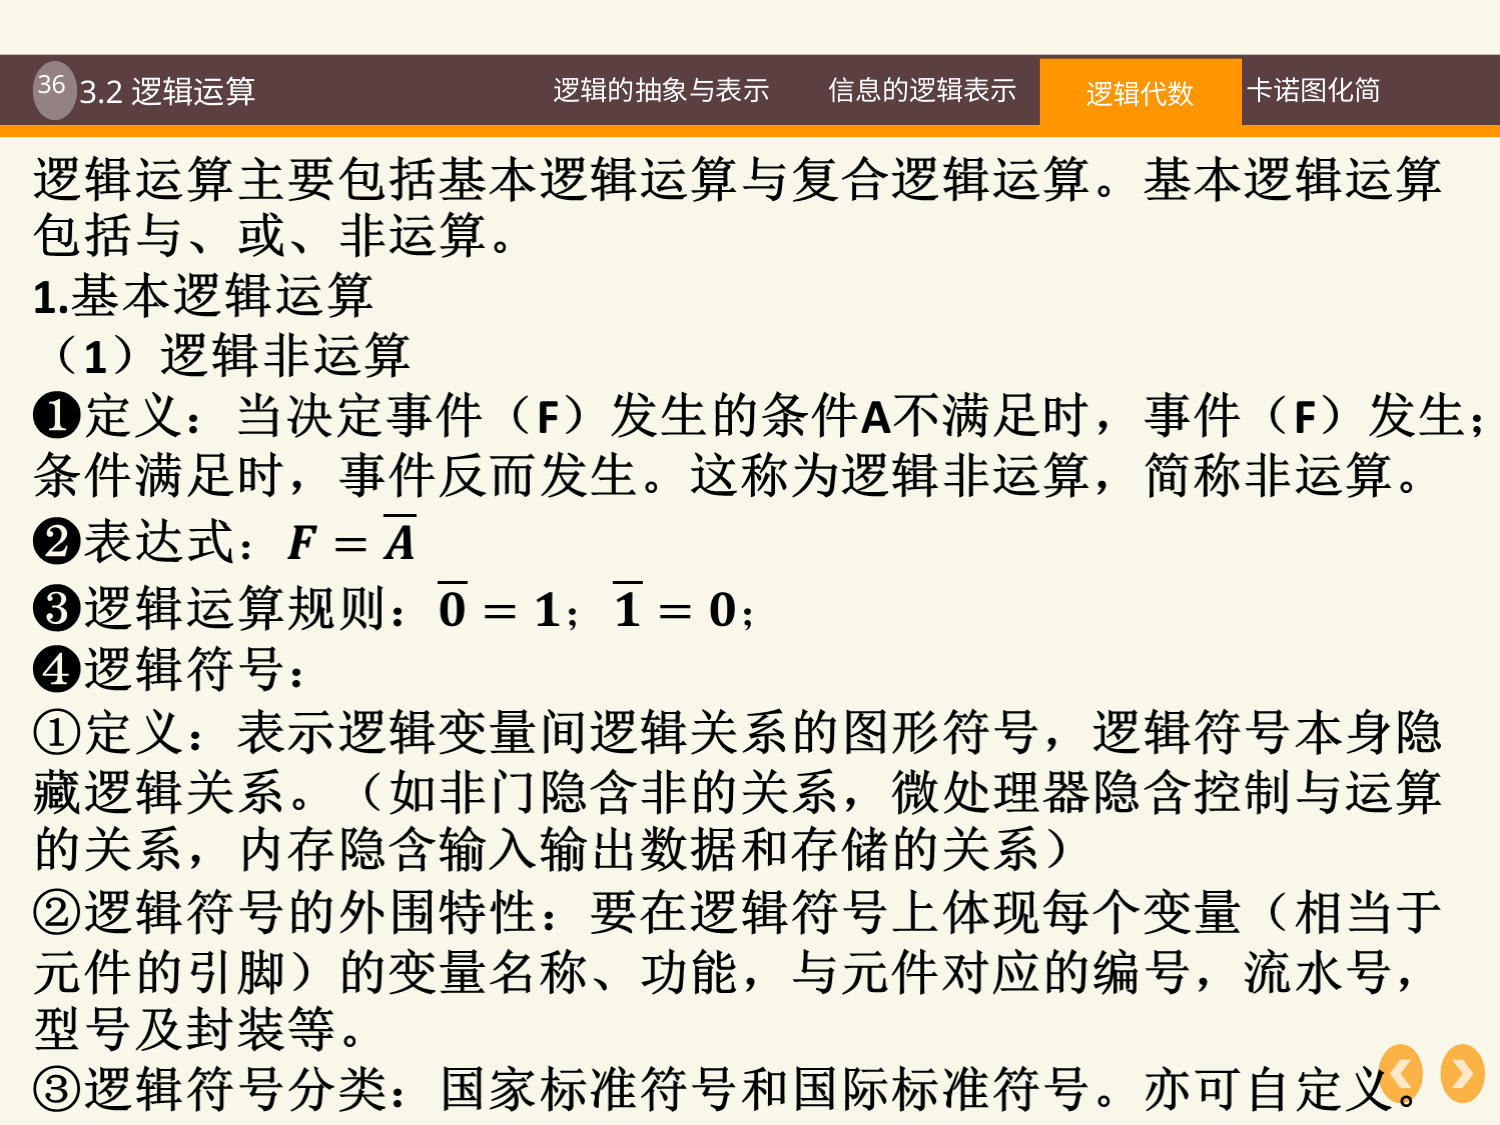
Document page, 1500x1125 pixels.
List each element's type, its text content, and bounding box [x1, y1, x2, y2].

text_box [17, 137, 1483, 1125]
text_box 3.2逻辑运算 [68, 66, 526, 115]
